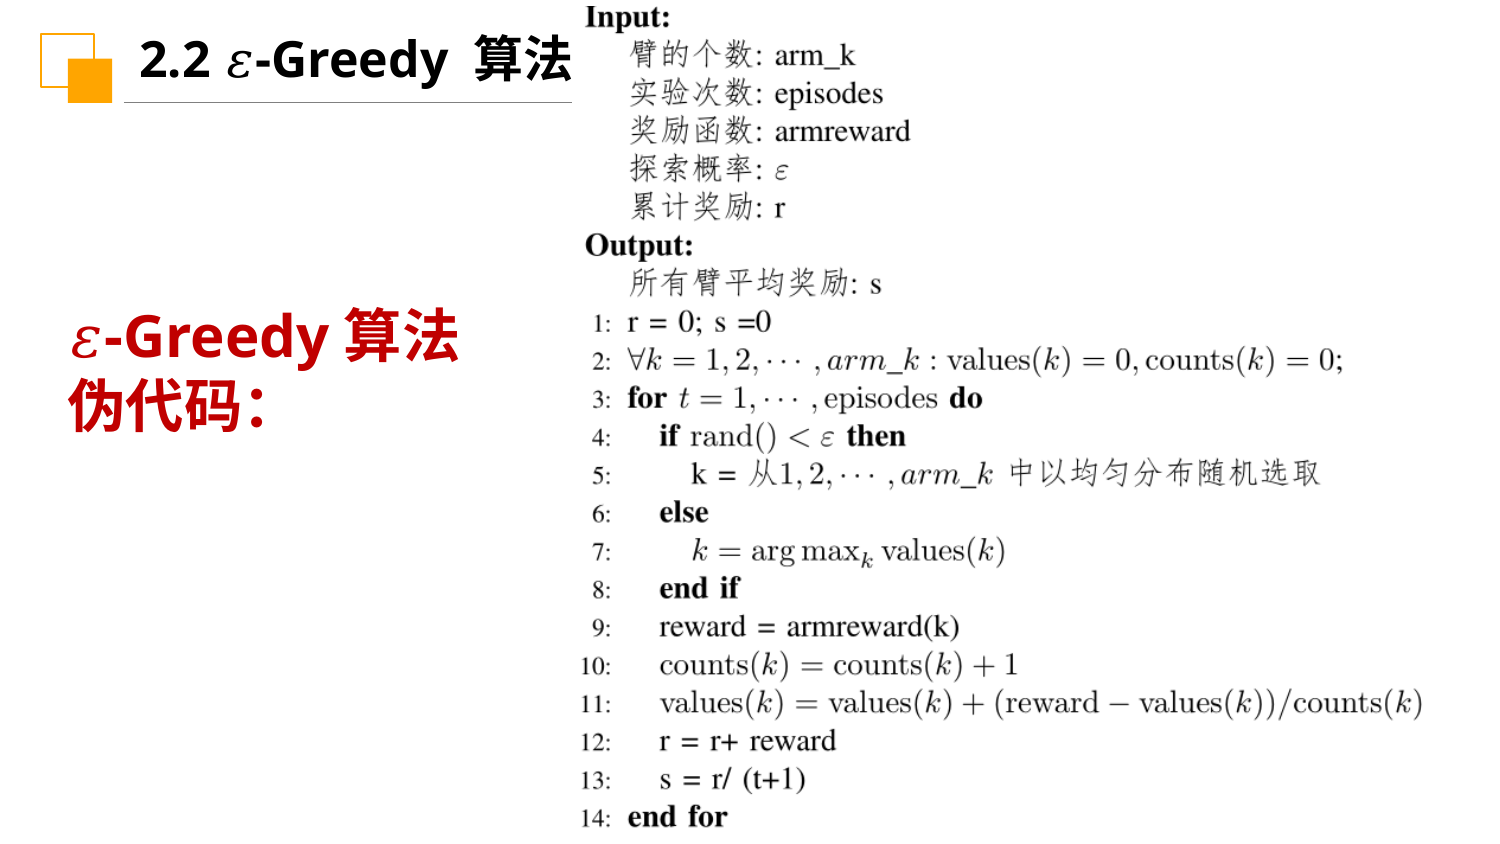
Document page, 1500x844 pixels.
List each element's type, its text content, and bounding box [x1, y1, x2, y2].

text_box 2.2 𝜀-Greedy 算法实验补充 [124, 20, 567, 95]
text_box 𝜀-Greedy算法 伪代码： [53, 291, 496, 447]
picture [572, 5, 1461, 838]
